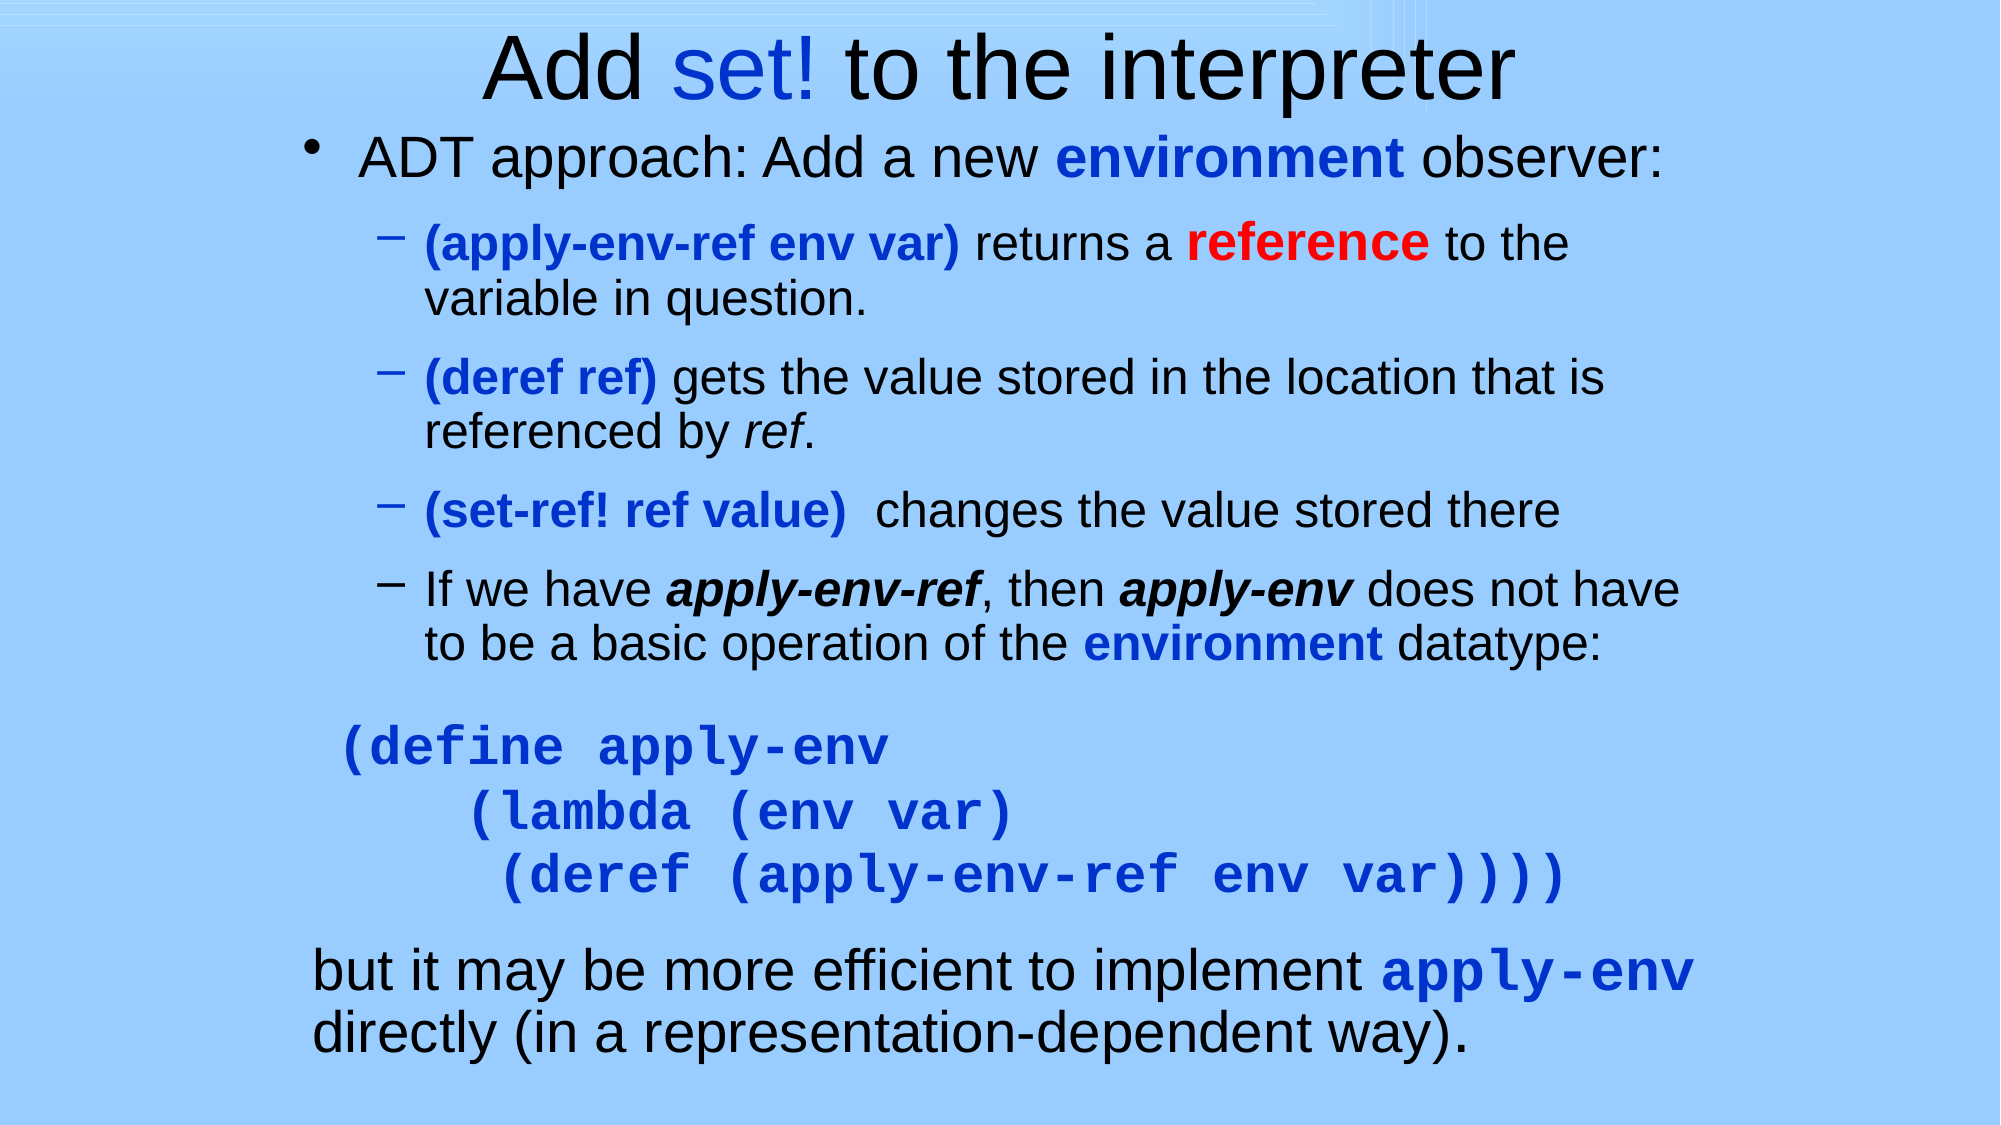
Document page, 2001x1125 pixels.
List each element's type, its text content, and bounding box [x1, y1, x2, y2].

title Add set! to the interpreter [362, 0, 1638, 124]
list ADT approach: Add a new environment observer: (apply-env-ref env var) returns a reference to the variable in question. (deref ref) gets the value stored in the location that is referenced by ref. (set-ref! ref value) changes the value stored there If we have apply-env-ref, then apply-env does not have to be a basic operation of the environment datatype: (define apply-env (lambda (env var) (deref (apply-env-ref env var)))) but it may be more efficient to implement apply-env directly (in a representation-dependent way). [287, 124, 1751, 1088]
